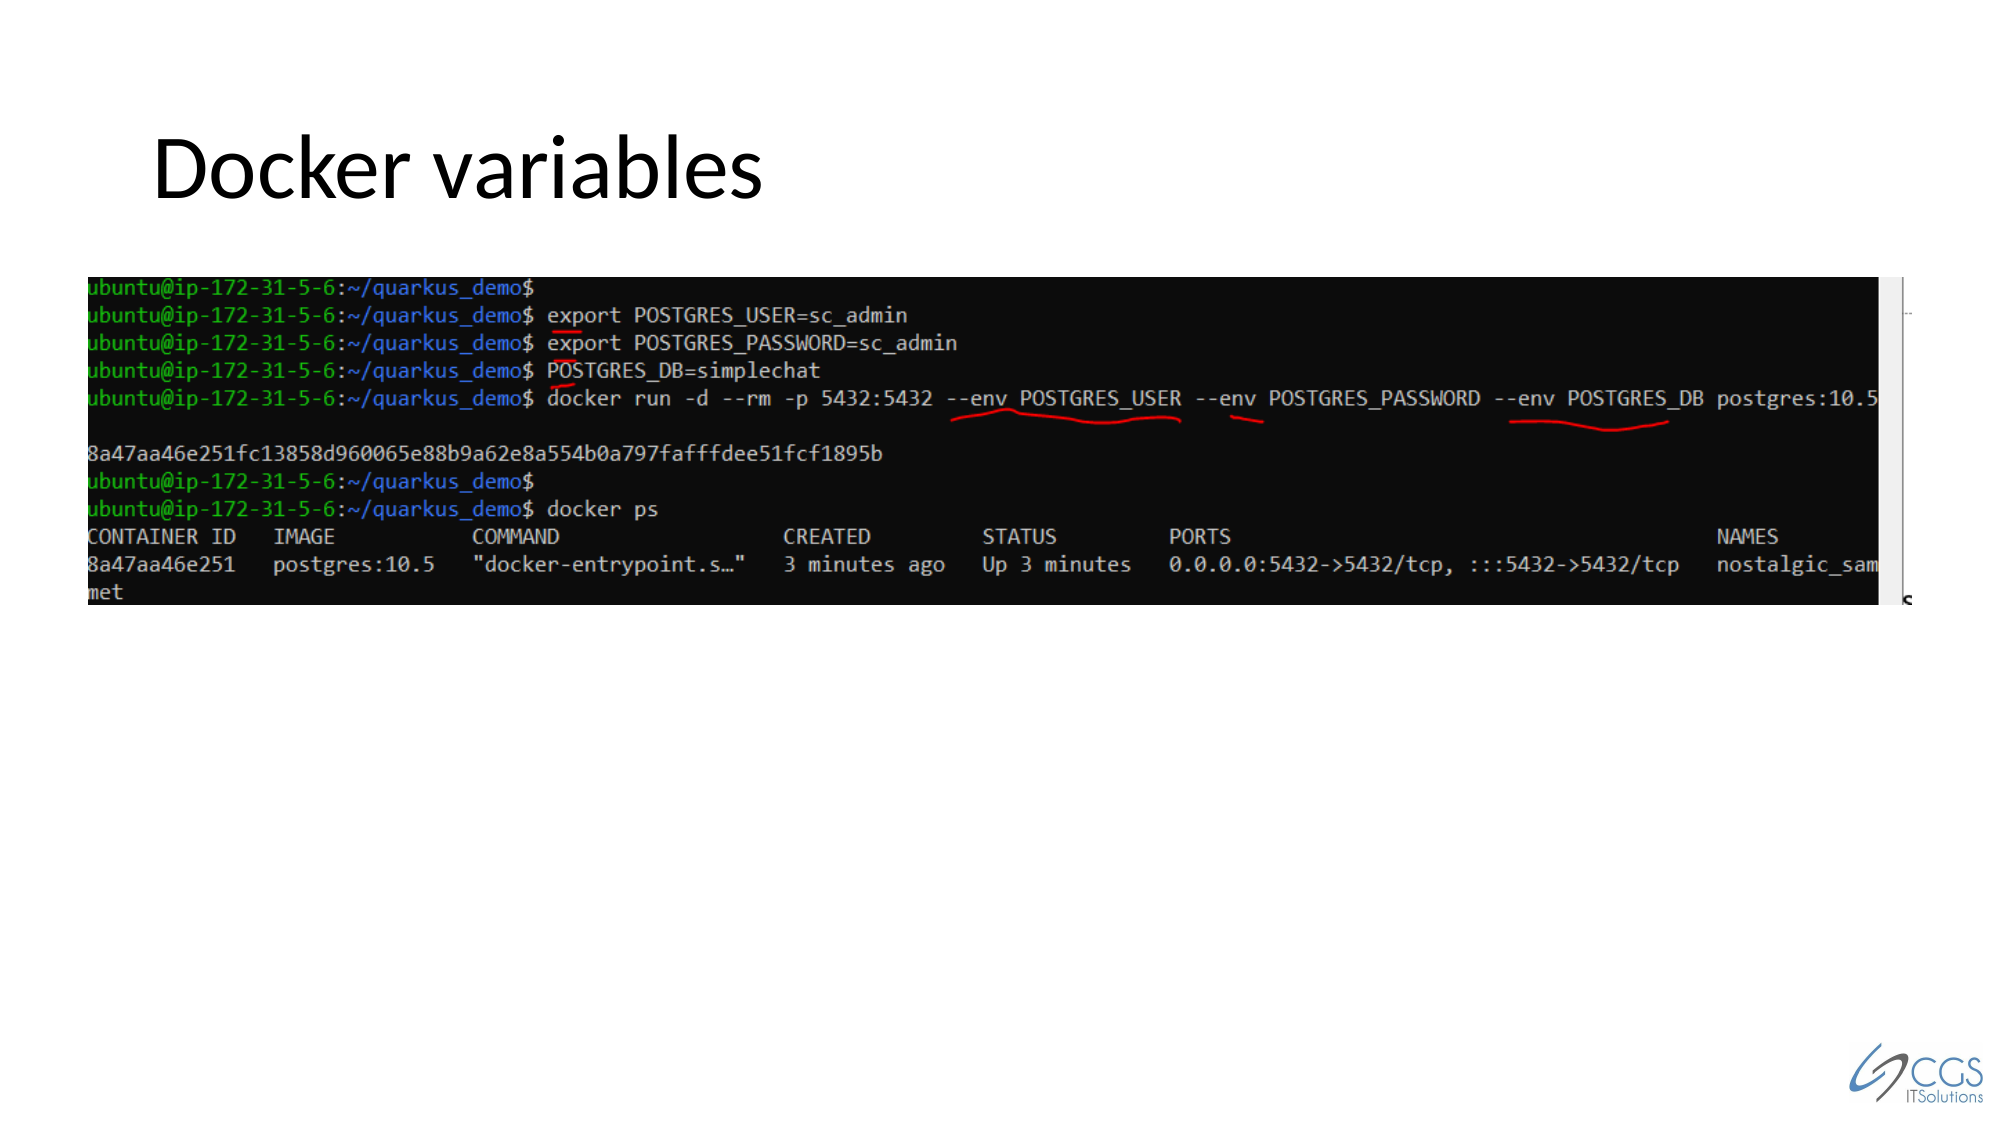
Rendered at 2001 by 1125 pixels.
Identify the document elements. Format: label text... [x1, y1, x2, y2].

picture [1849, 1042, 1983, 1103]
title Docker variables [137, 59, 1863, 274]
picture [88, 276, 1912, 605]
